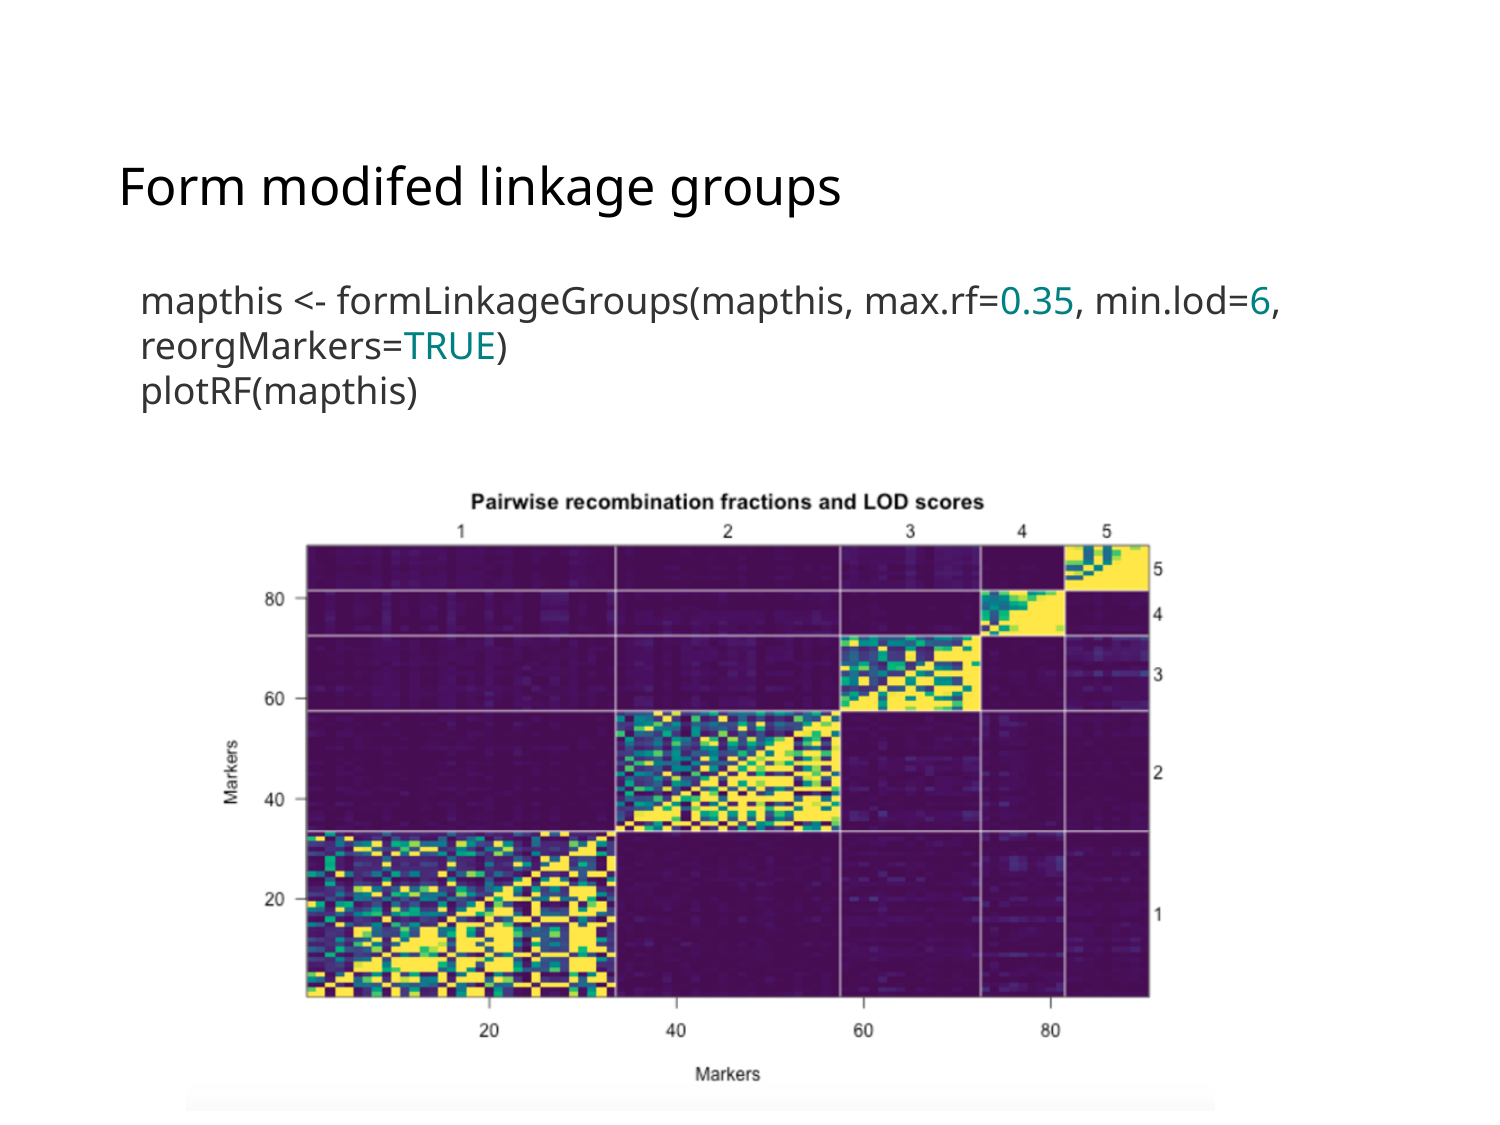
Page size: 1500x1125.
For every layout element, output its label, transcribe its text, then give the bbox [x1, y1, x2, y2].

picture [186, 465, 1215, 1111]
text_box Form modifed linkage groups [103, 146, 858, 224]
text_box mapthis <- formLinkageGroups(mapthis, max.rf=0.35, min.lod=6, reorgMarkers=TRUE) plotRF(mapthis) [125, 269, 1372, 420]
